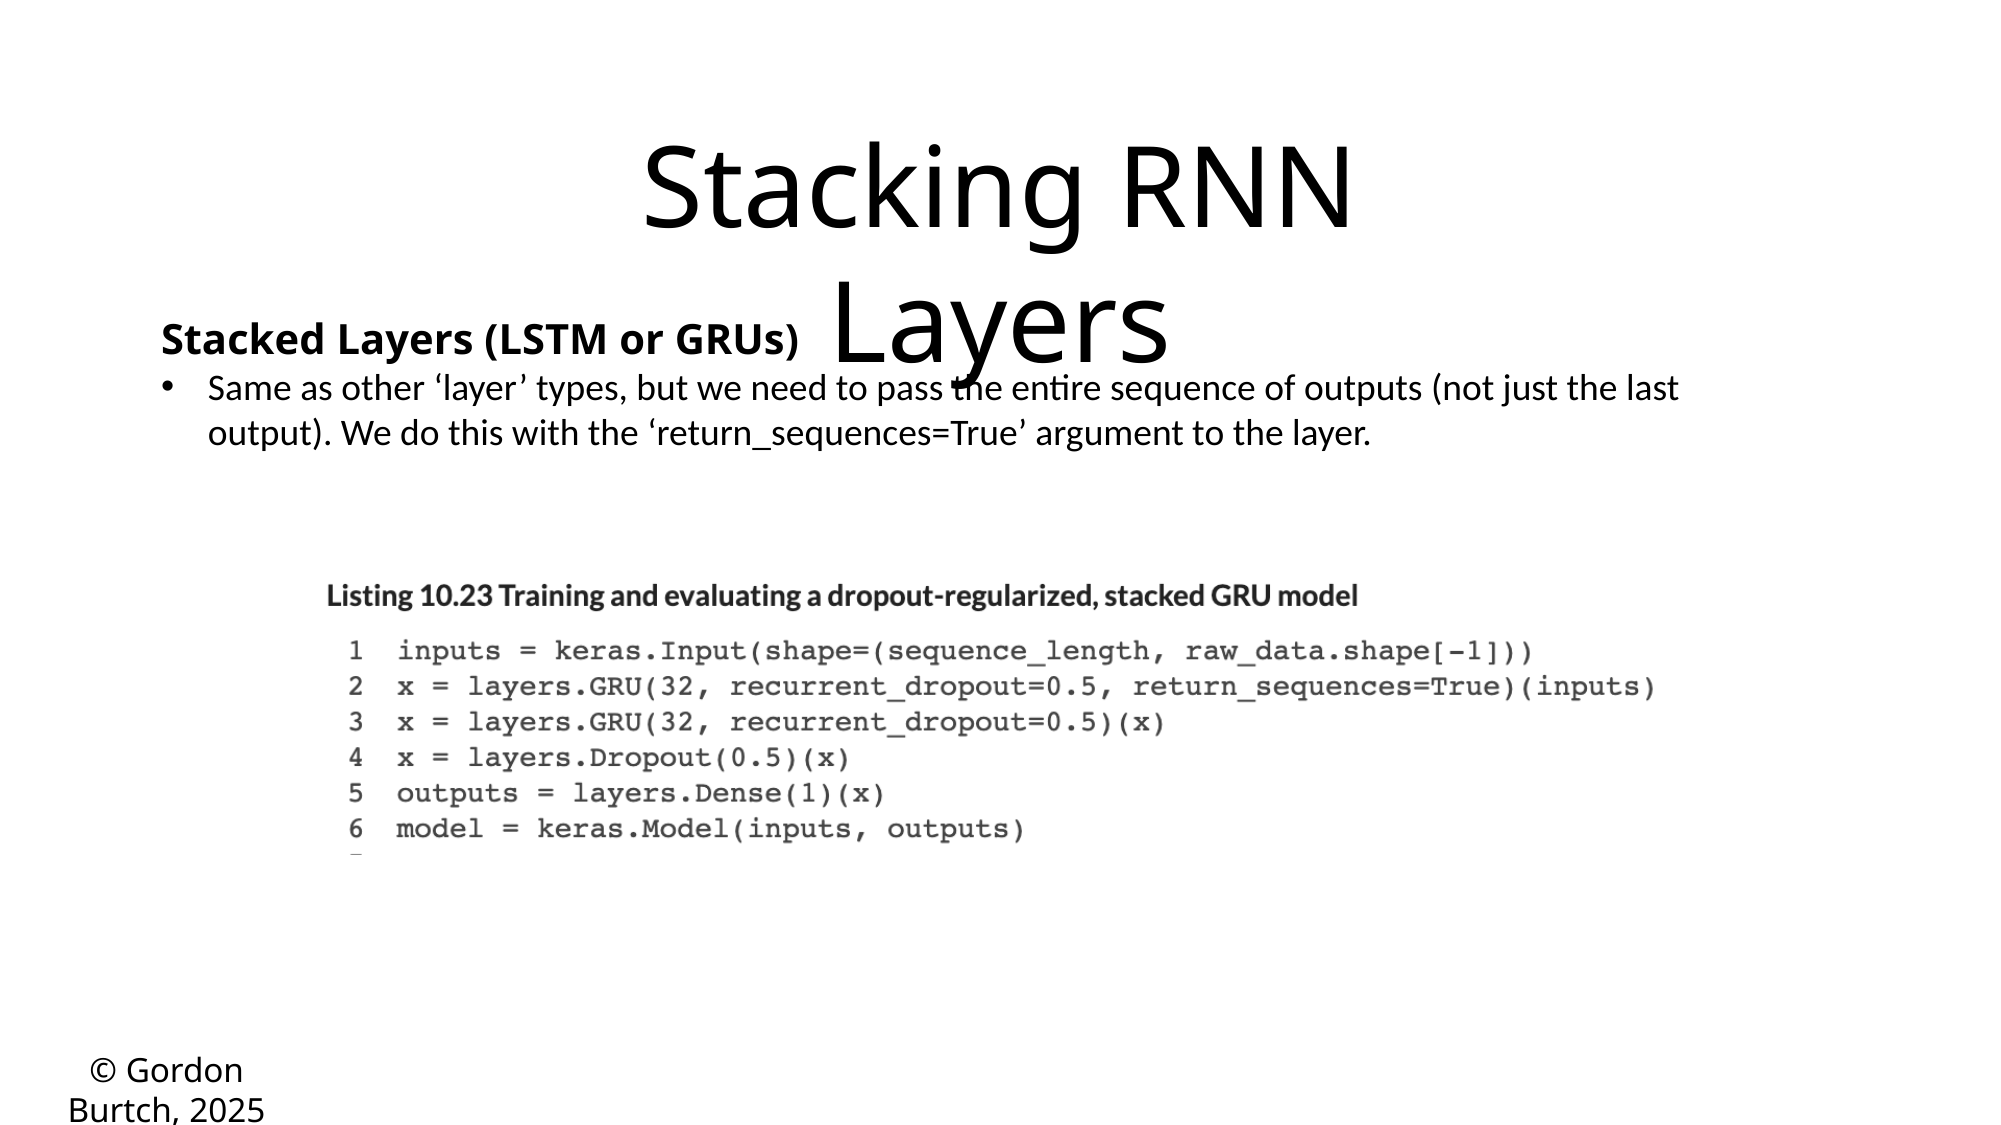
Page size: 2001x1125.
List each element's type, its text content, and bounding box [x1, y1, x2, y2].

text_box Stacking RNN Layers [470, 108, 1530, 305]
picture [315, 562, 1685, 855]
text_box Stacked Layers (LSTM or GRUs) Same as other ‘layer’ types, but we need to pass the entire sequence of outputs (not just the last output). We do this with the ‘return_sequences=True’ argument to the layer. [146, 305, 1790, 461]
